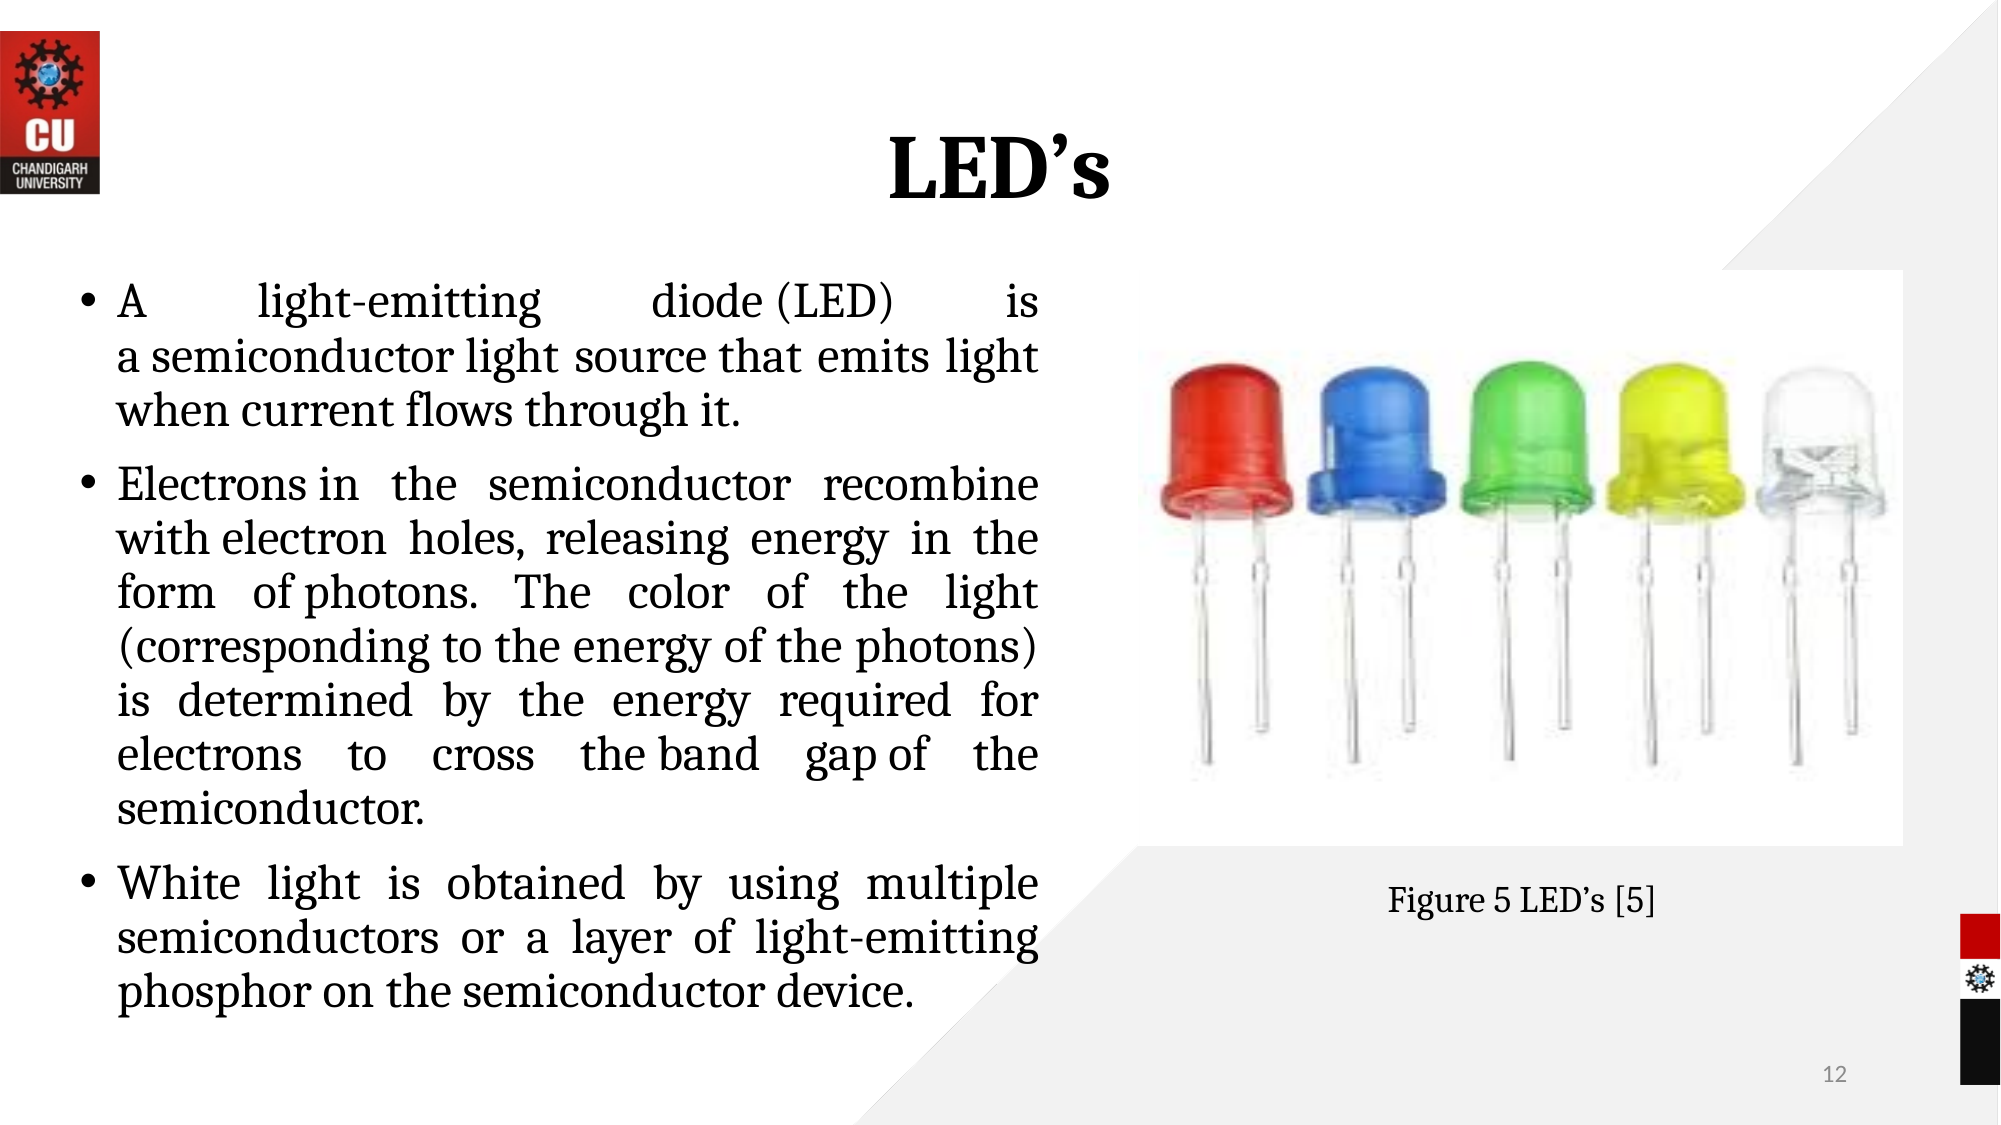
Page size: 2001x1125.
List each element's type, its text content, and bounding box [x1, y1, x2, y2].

list A light-emitting diode (LED) is a semiconductor light source that emits light when current flows through it. Electrons in the semiconductor recombine with electron holes, releasing energy in the form of photons. The color of the light (corresponding to the energy of the photons) is determined by the energy required for electrons to cross the band gap of the semiconductor. White light is obtained by using multiple semiconductors or a layer of light-emitting phosphor on the semiconductor device. [64, 267, 1055, 982]
text_box Figure 5 LED’s [5] [1372, 867, 1681, 928]
picture [0, 0, 2001, 1125]
title LED’s [137, 59, 1863, 278]
slide_number 12 [1412, 1042, 1863, 1103]
